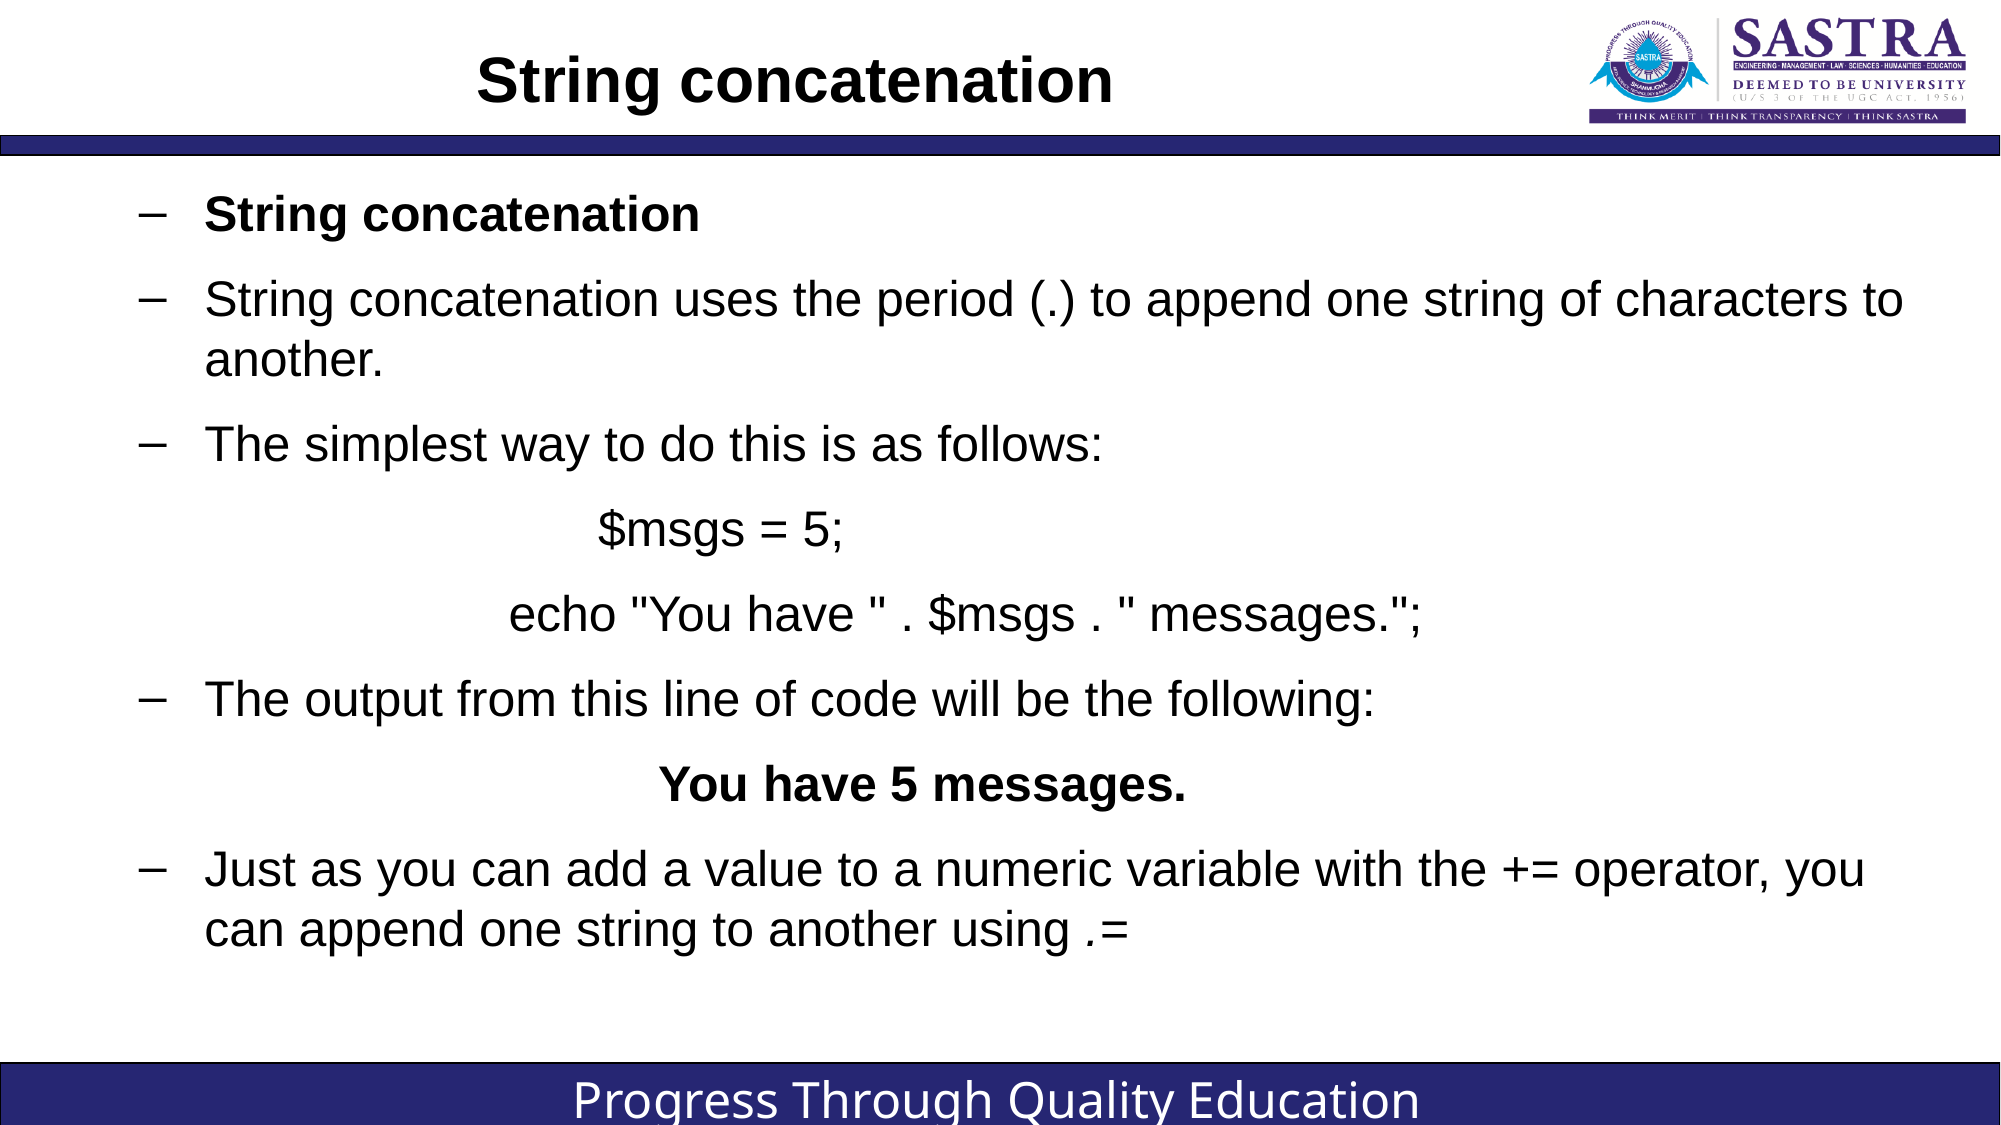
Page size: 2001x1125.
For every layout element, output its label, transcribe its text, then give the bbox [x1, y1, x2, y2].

picture [1566, 10, 1989, 130]
title String concatenation [37, 29, 1556, 119]
list String concatenation String concatenation uses the period (.) to append one string of characters to another. The simplest way to do this is as follows: $msgs = 5; echo "You have " . $msgs . " messages."; The output from this line of code will be the following: You have 5 messages. Just as you can add a value to a numeric variable with the += operator, you can append one string to another using .= [37, 172, 1969, 1047]
